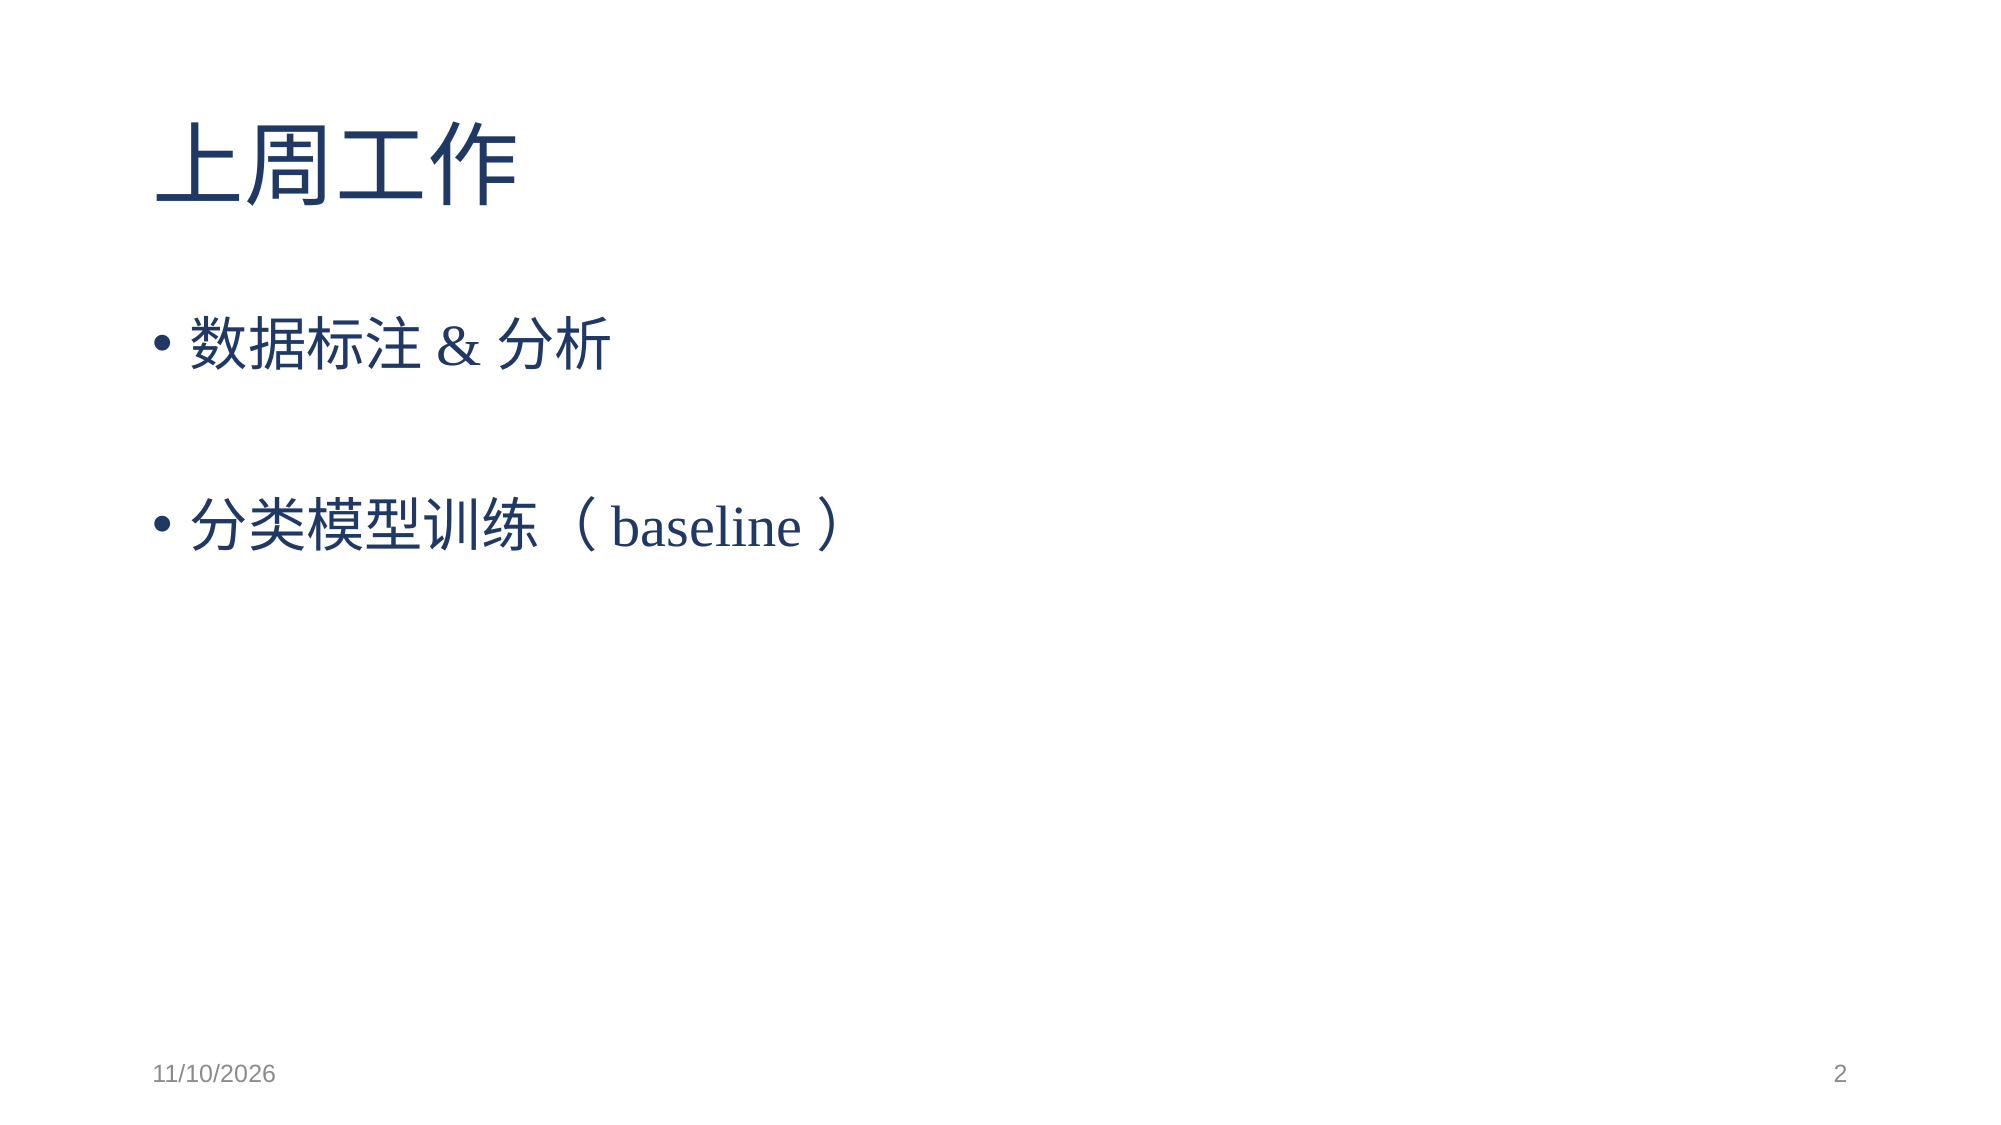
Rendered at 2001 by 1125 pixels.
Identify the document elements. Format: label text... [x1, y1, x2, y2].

title 上周工作 [137, 59, 1863, 278]
slide_number 2 [1412, 1042, 1863, 1103]
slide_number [137, 1042, 588, 1103]
